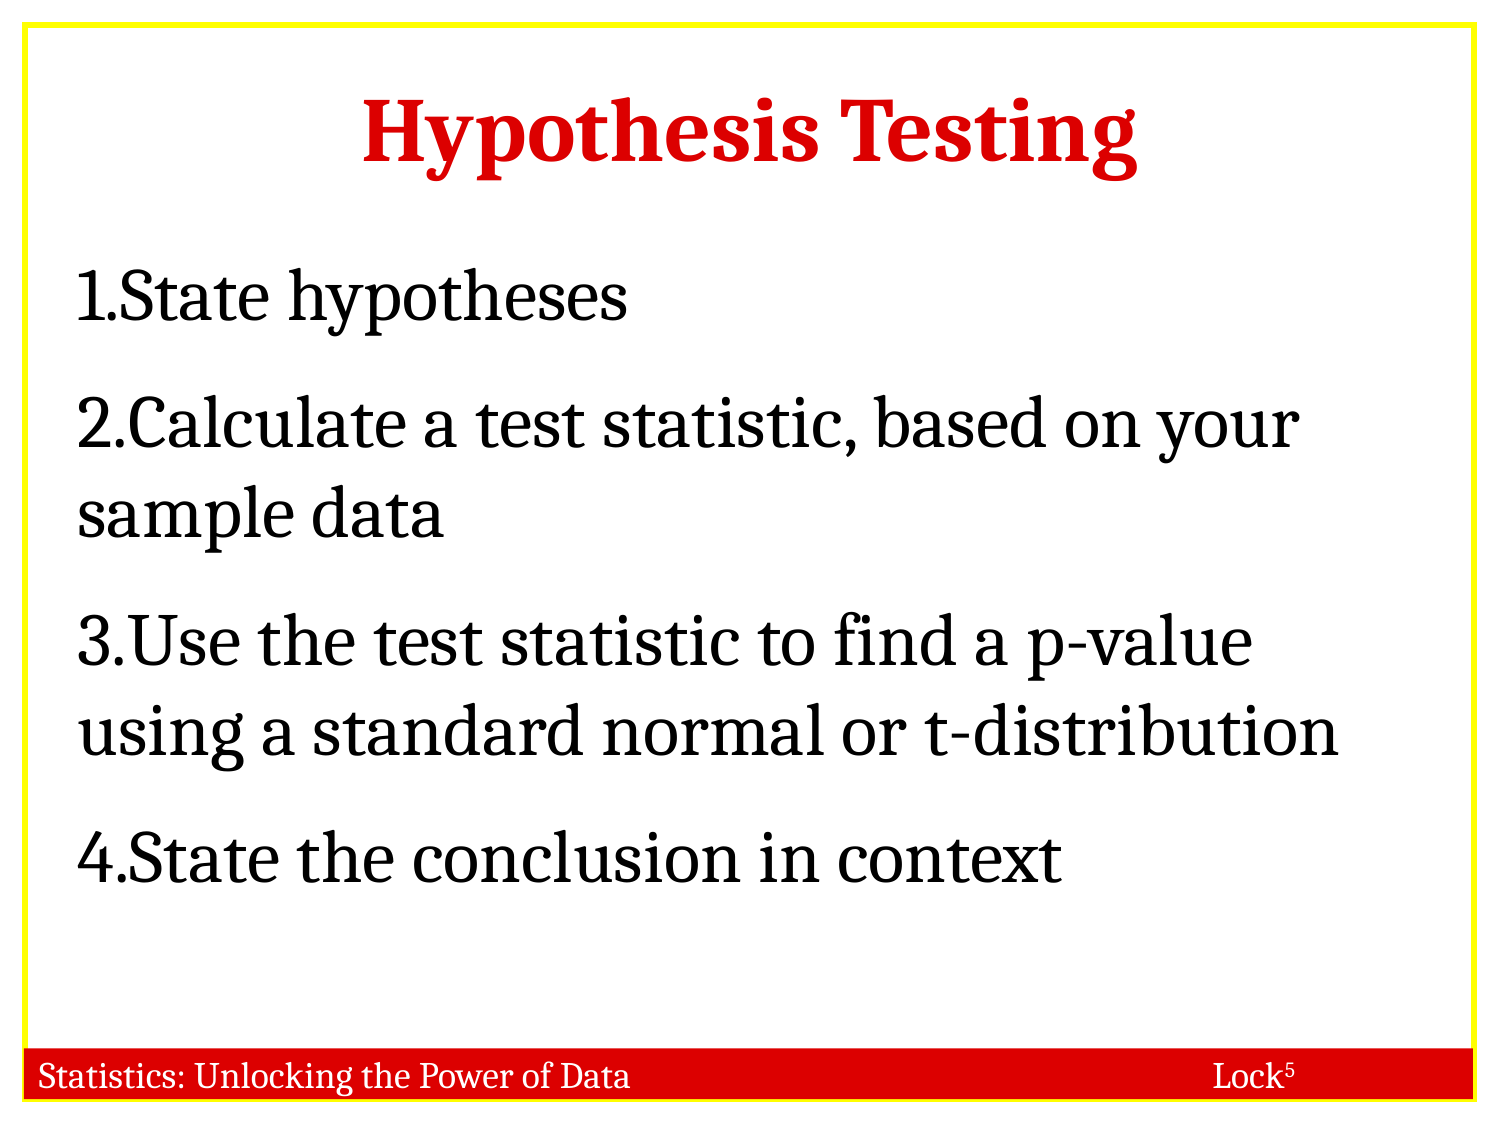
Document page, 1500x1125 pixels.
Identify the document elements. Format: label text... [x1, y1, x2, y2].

text_box Hypothesis Testing [81, 62, 1419, 237]
text_box State hypotheses Calculate a test statistic, based on your sample data Use the test statistic to find a p-value using a standard normal or t-distribution State the conclusion in context [62, 237, 1438, 963]
